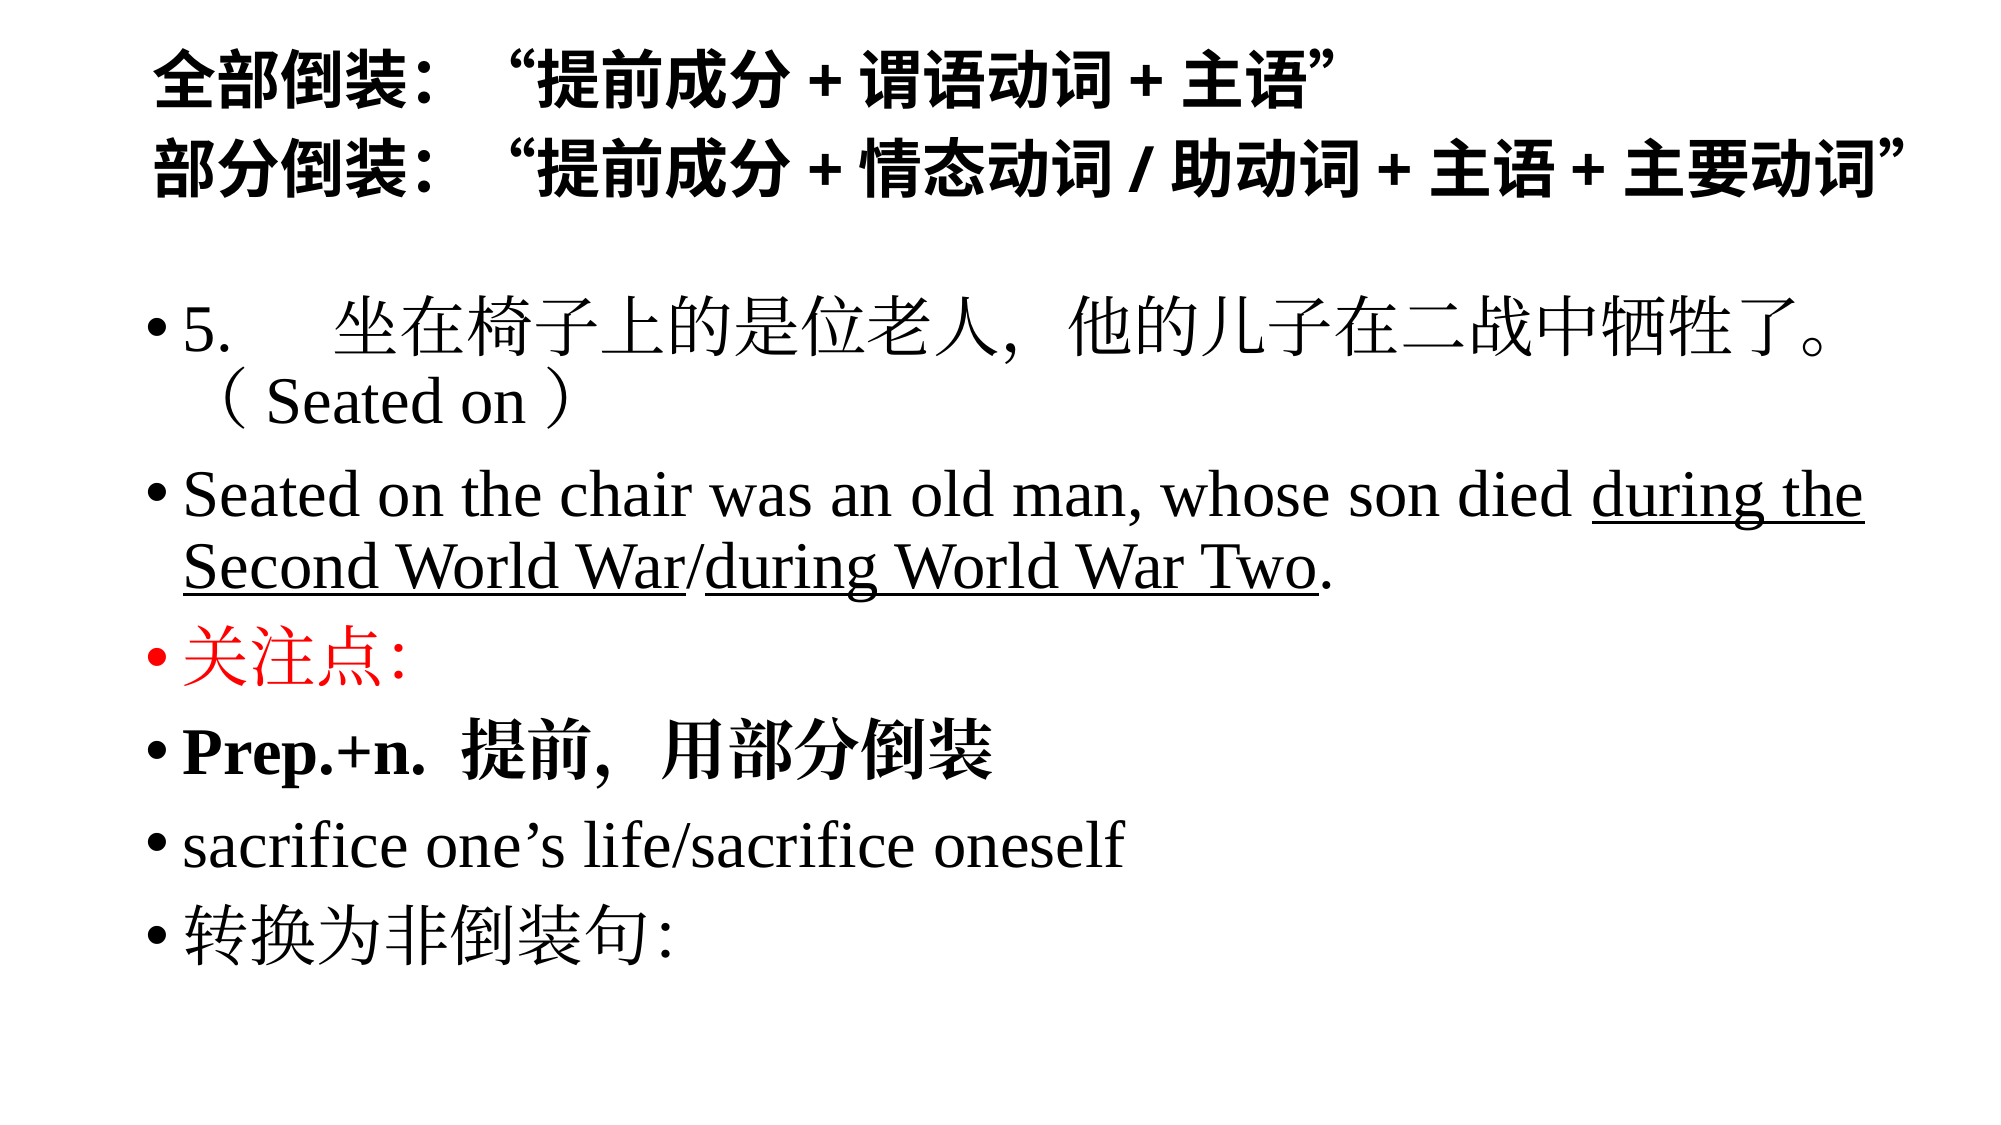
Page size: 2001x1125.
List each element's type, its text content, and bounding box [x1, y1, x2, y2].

list 5. 坐在椅子上的是位老人，他的儿子在二战中牺牲了。（Seated on） Seated on the chair was an old man, whose son died during the Second World War/during World War Two. 关注点： Prep.+n. 提前，用部分倒装 sacrifice one’s life/sacrifice oneself 转换为非倒装句： [130, 286, 1966, 1001]
text_box 全部倒装：“提前成分+谓语动词+主语” 部分倒装：“提前成分+情态动词/助动词+主语+主要动词” [137, 40, 2000, 217]
